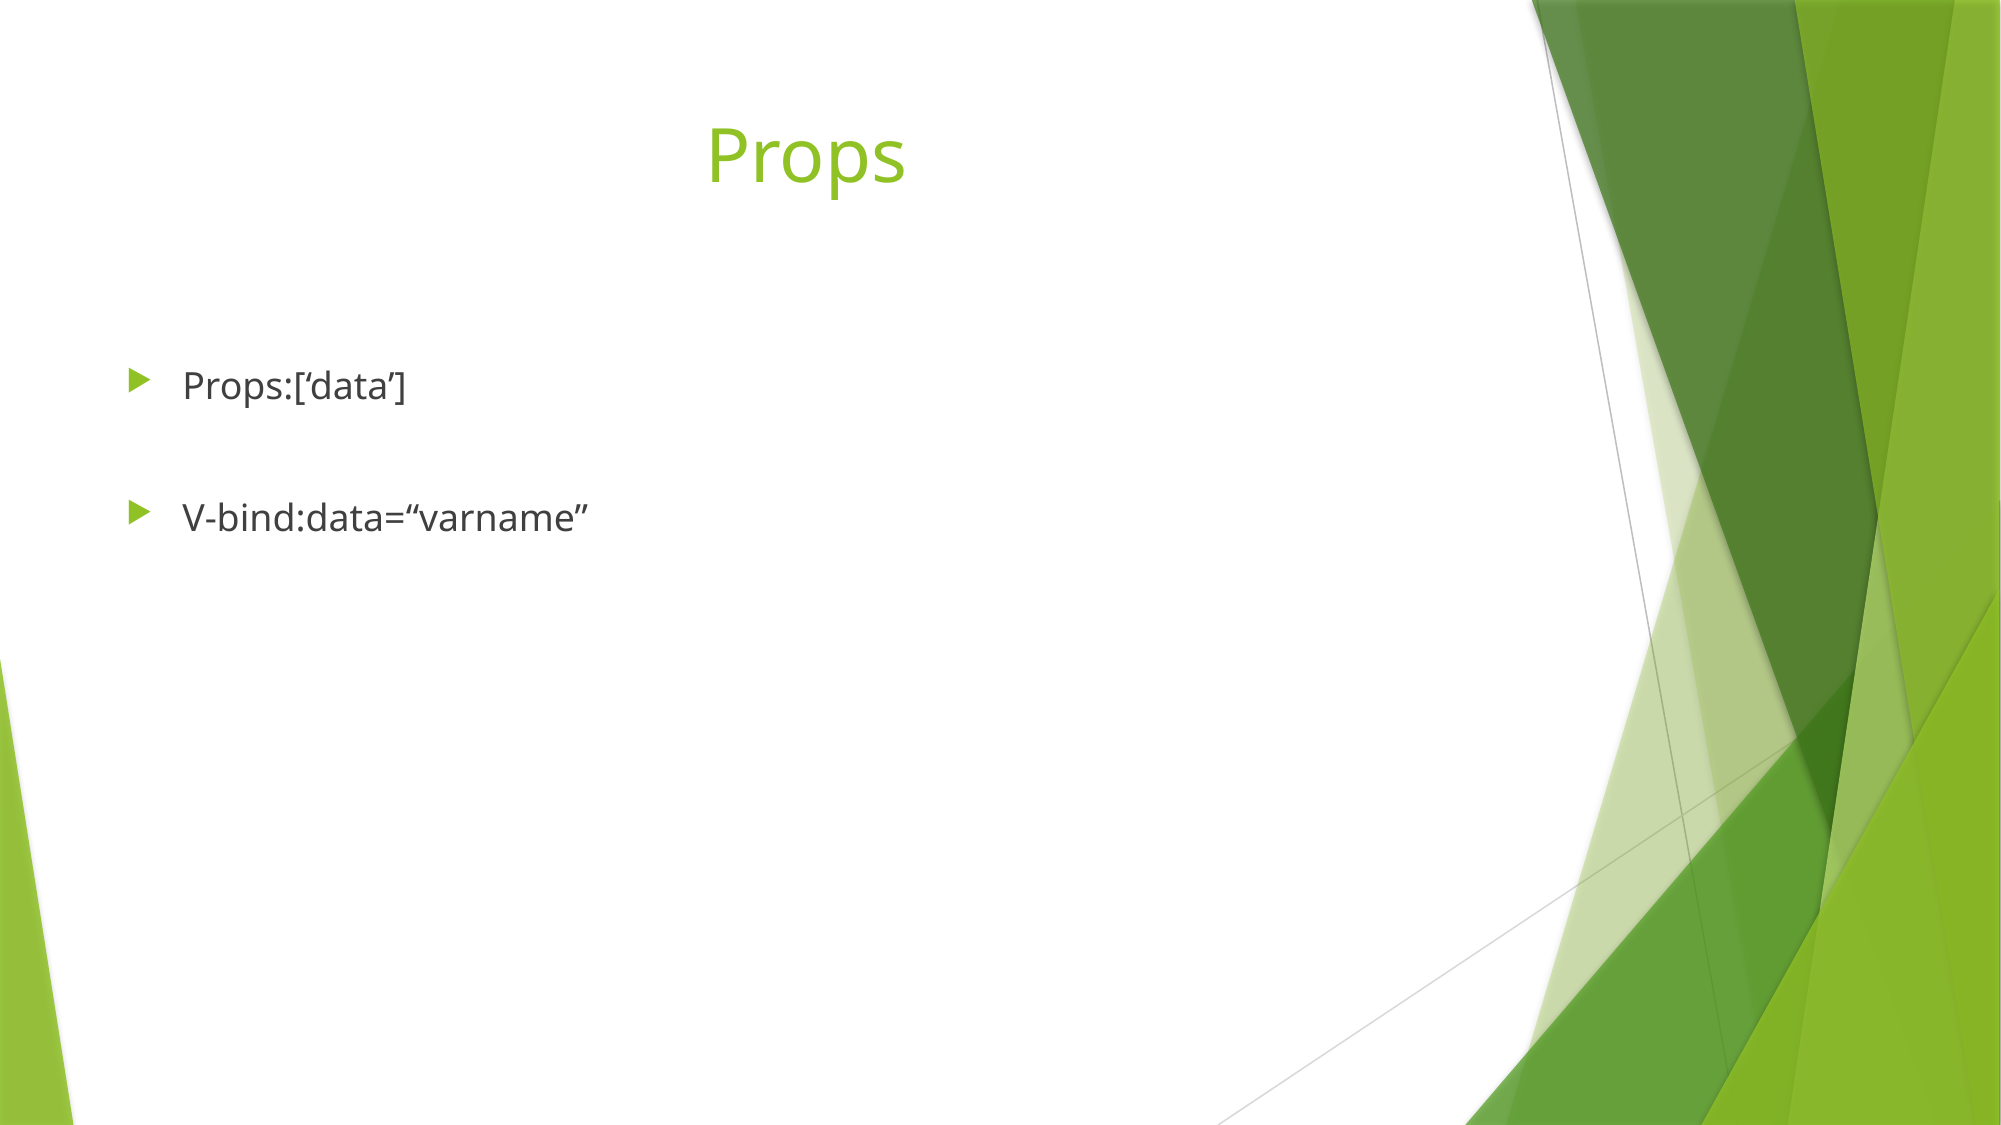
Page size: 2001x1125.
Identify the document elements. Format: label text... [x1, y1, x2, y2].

title Props [111, 99, 1522, 317]
list Props:[‘data’] V-bind:data=“varname” [111, 354, 1522, 992]
